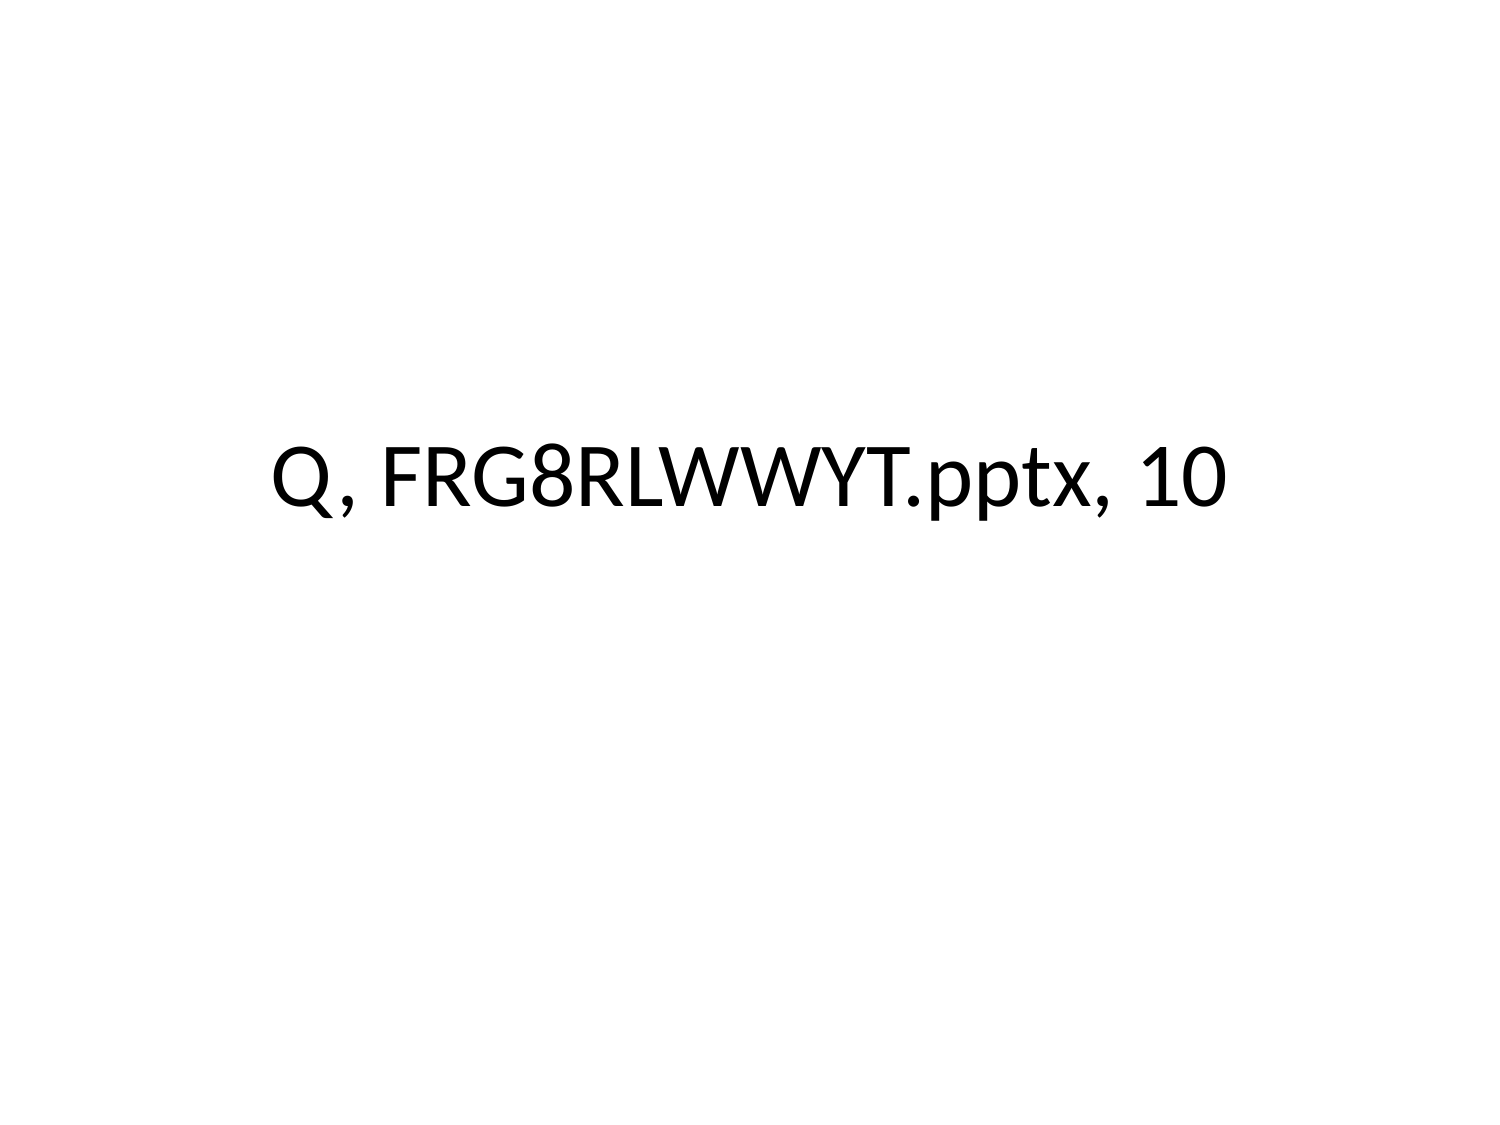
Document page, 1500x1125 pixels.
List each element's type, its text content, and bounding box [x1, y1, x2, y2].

title Q, FRG8RLWWYT.pptx, 10 [112, 349, 1388, 591]
